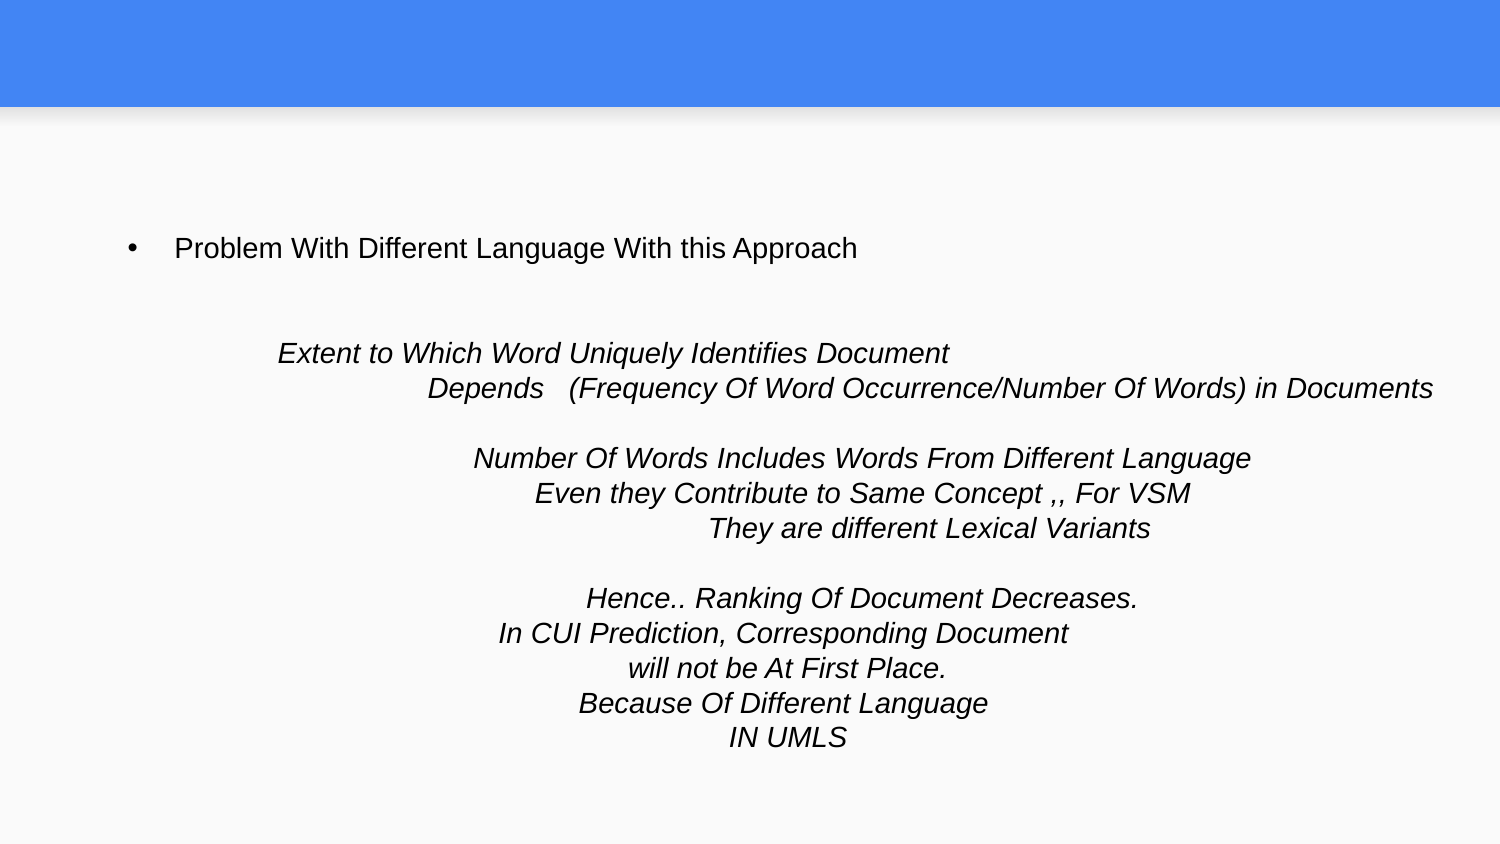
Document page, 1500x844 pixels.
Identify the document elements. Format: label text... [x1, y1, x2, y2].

text_box Problem With Different Language With this Approach Extent to Which Word Uniquely Identifies Document Depends (Frequency Of Word Occurrence/Number Of Words) in Documents Number Of Words Includes Words From Different Language Even they Contribute to Same Concept ,, For VSM They are different Lexical Variants Hence.. Ranking Of Document Decreases. In CUI Prediction, Corresponding Document will not be At First Place. Because Of Different Language IN UMLS [112, 221, 1464, 768]
